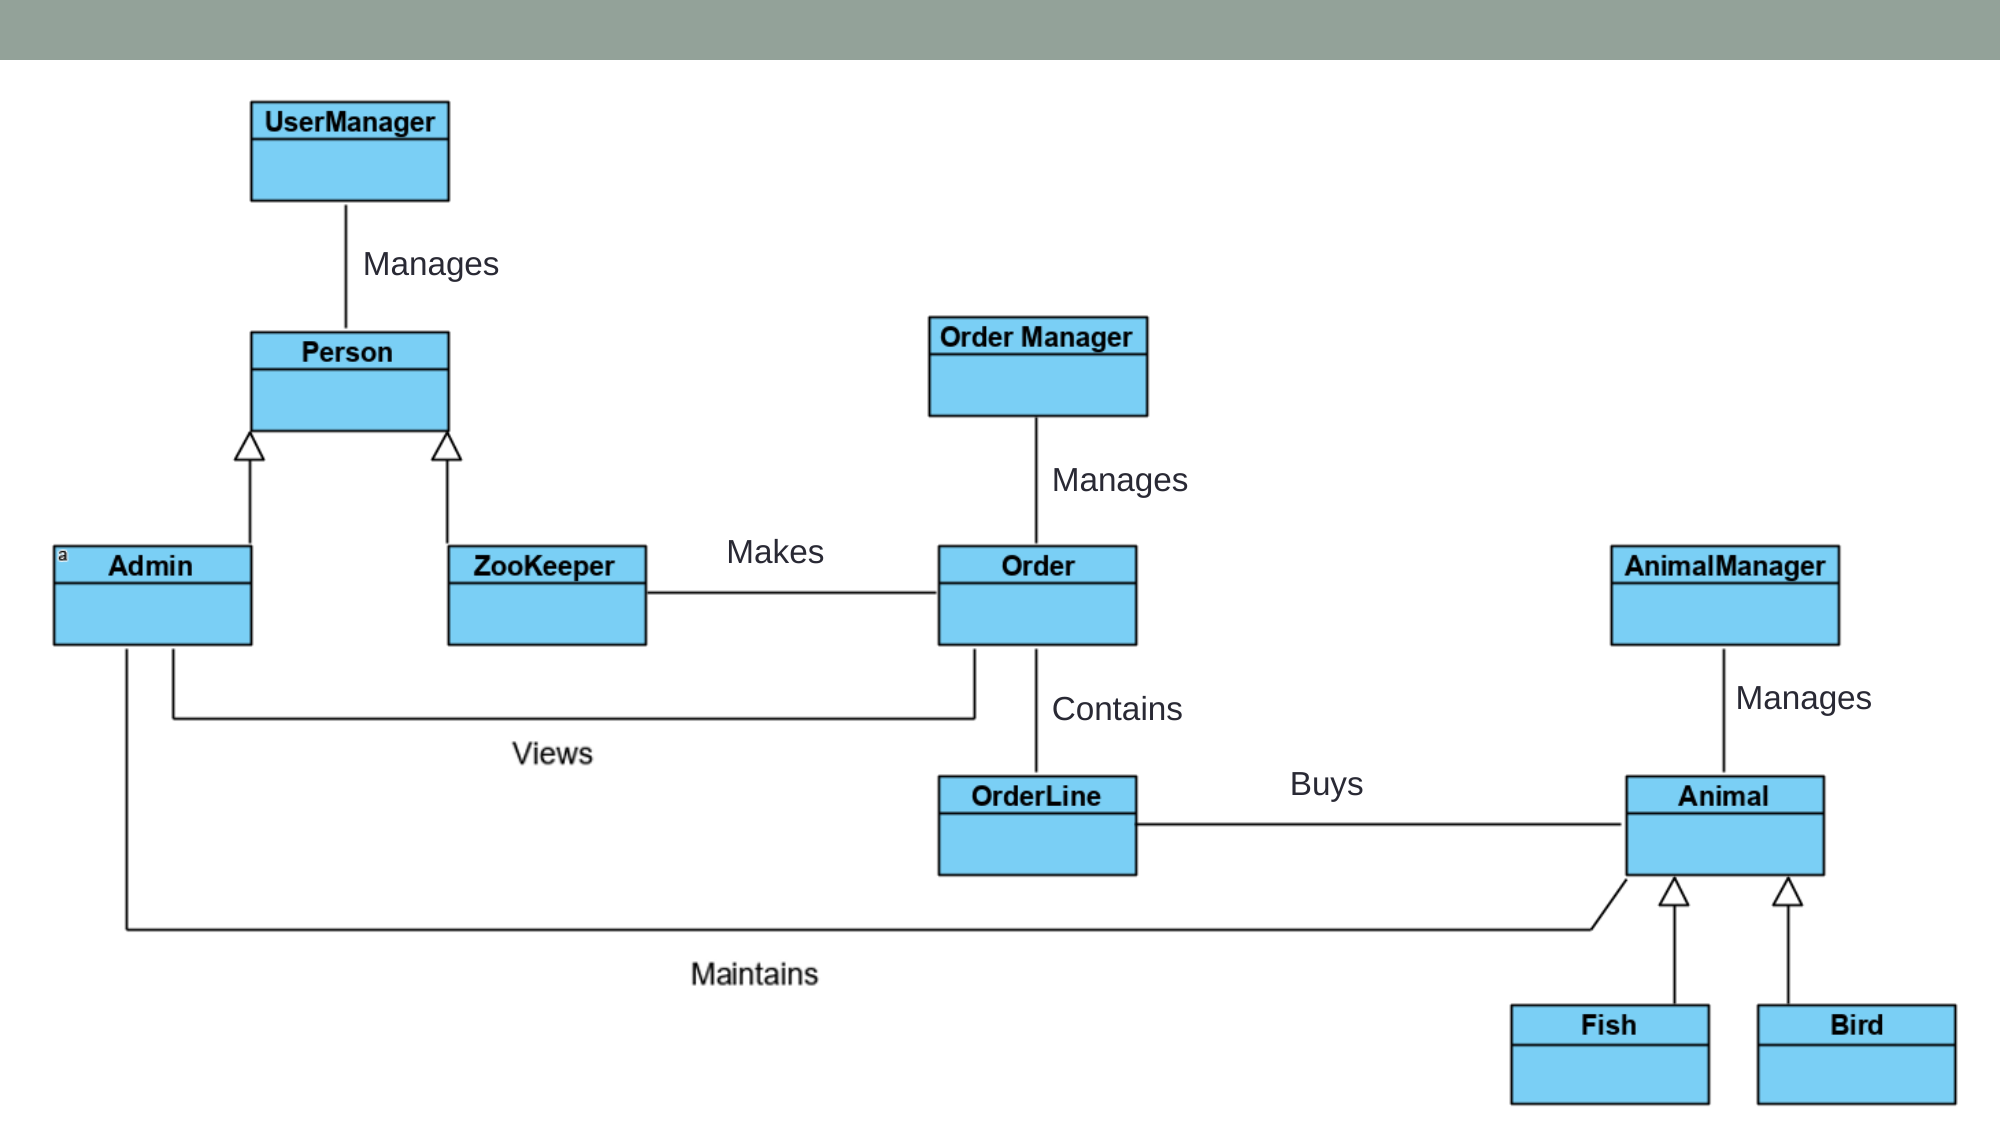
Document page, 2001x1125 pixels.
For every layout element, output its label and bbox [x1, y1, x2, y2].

text_box [29, 81, 1970, 1113]
